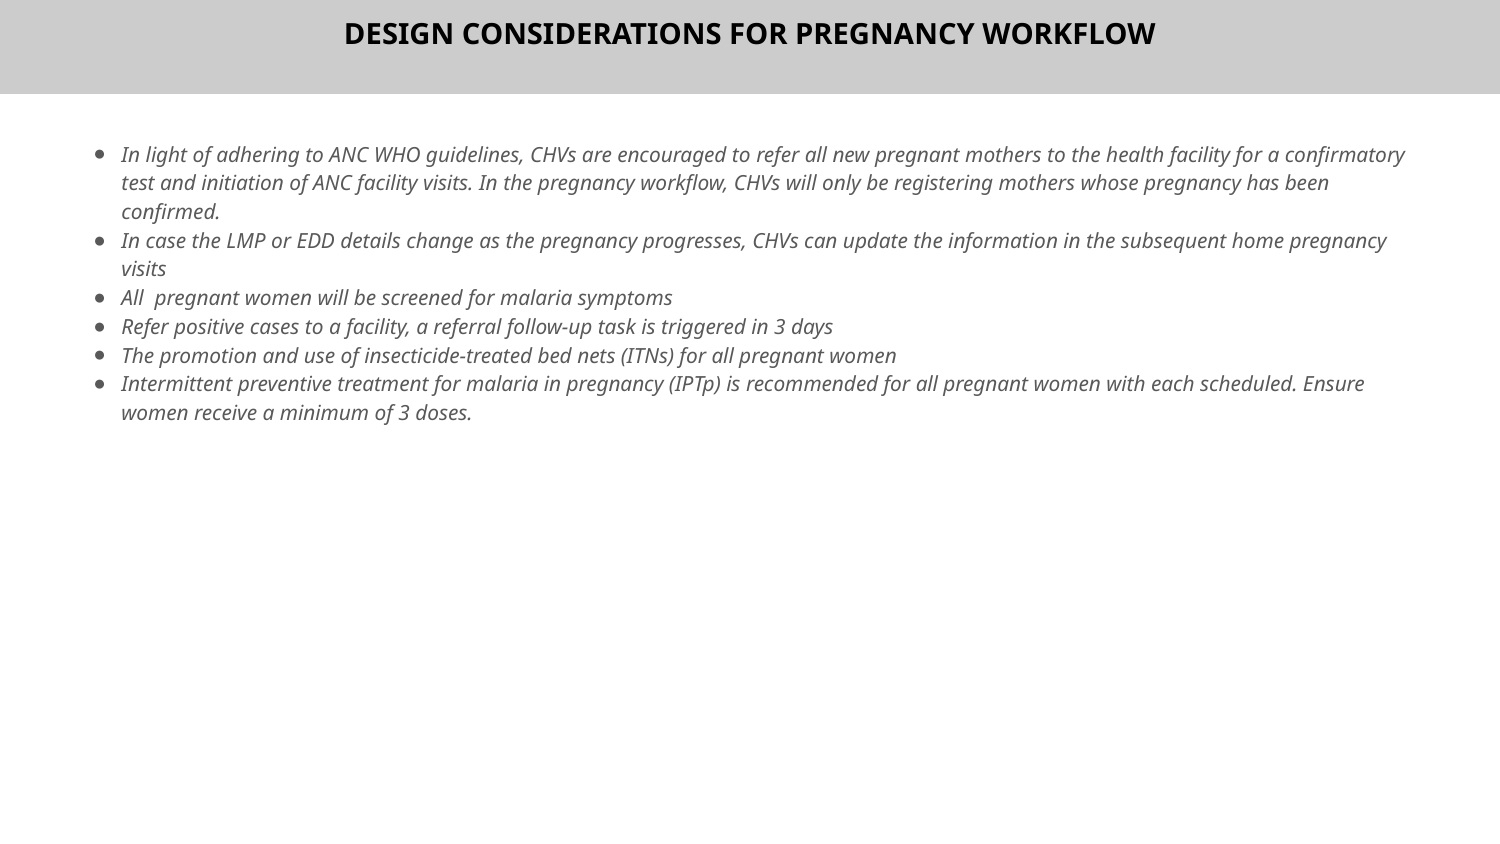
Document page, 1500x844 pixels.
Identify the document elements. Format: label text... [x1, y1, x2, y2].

list In light of adhering to ANC WHO guidelines, CHVs are encouraged to refer all new pregnant mothers to the health facility for a confirmatory test and initiation of ANC facility visits. In the pregnancy workflow, CHVs will only be registering mothers whose pregnancy has been confirmed. In case the LMP or EDD details change as the pregnancy progresses, CHVs can update the information in the subsequent home pregnancy visits All pregnant women will be screened for malaria symptoms Refer positive cases to a facility, a referral follow-up task is triggered in 3 days The promotion and use of insecticide-treated bed nets (ITNs) for all pregnant women Intermittent preventive treatment for malaria in pregnancy (IPTp) is recommended for all pregnant women with each scheduled. Ensure women receive a minimum of 3 doses. [51, 122, 1449, 750]
title DESIGN CONSIDERATIONS FOR PREGNANCY WORKFLOW [0, 0, 1500, 94]
